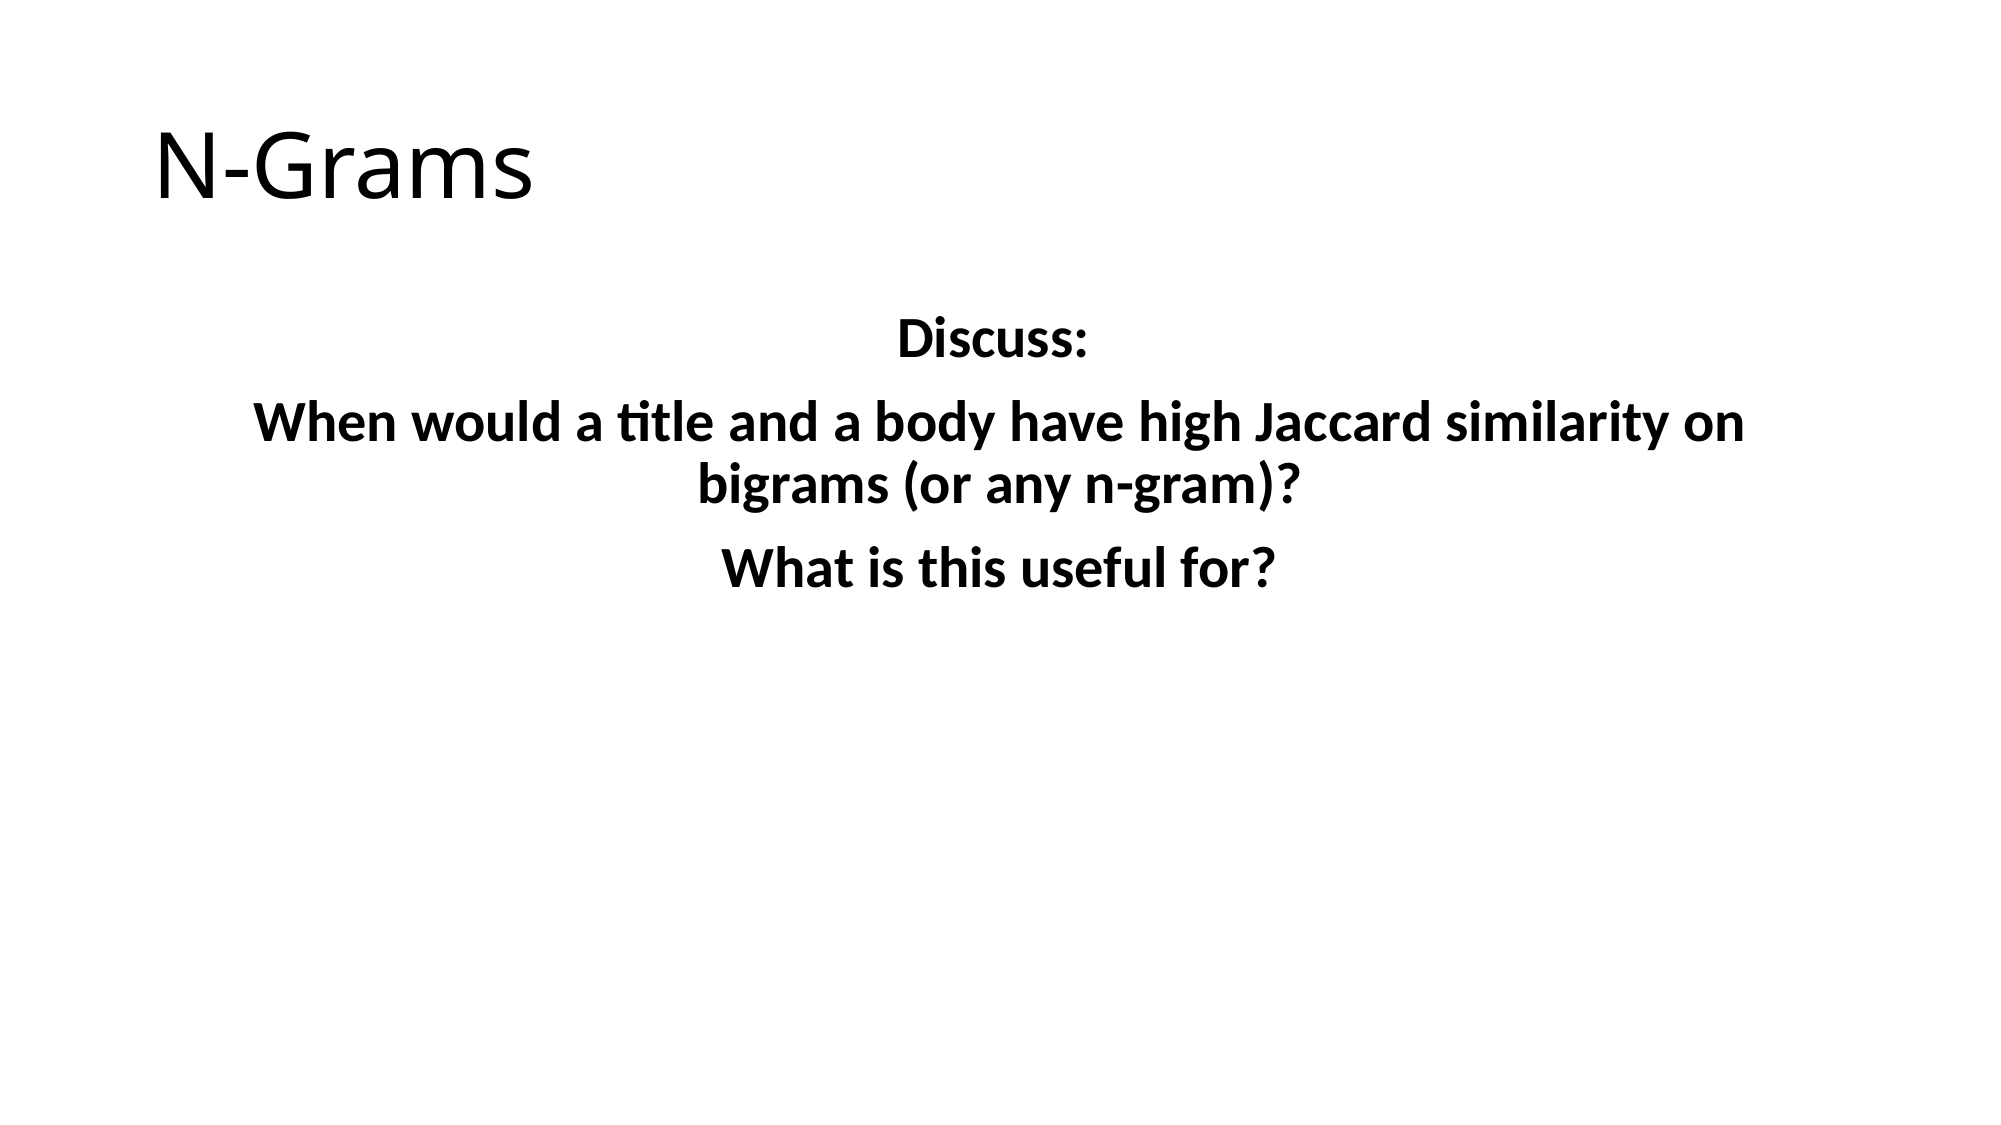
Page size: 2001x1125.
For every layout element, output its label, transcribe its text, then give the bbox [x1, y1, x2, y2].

list Discuss: When would a title and a body have high Jaccard similarity on bigrams (or any n-gram)? What is this useful for? [137, 299, 1863, 1014]
title N-Grams [137, 59, 1863, 278]
